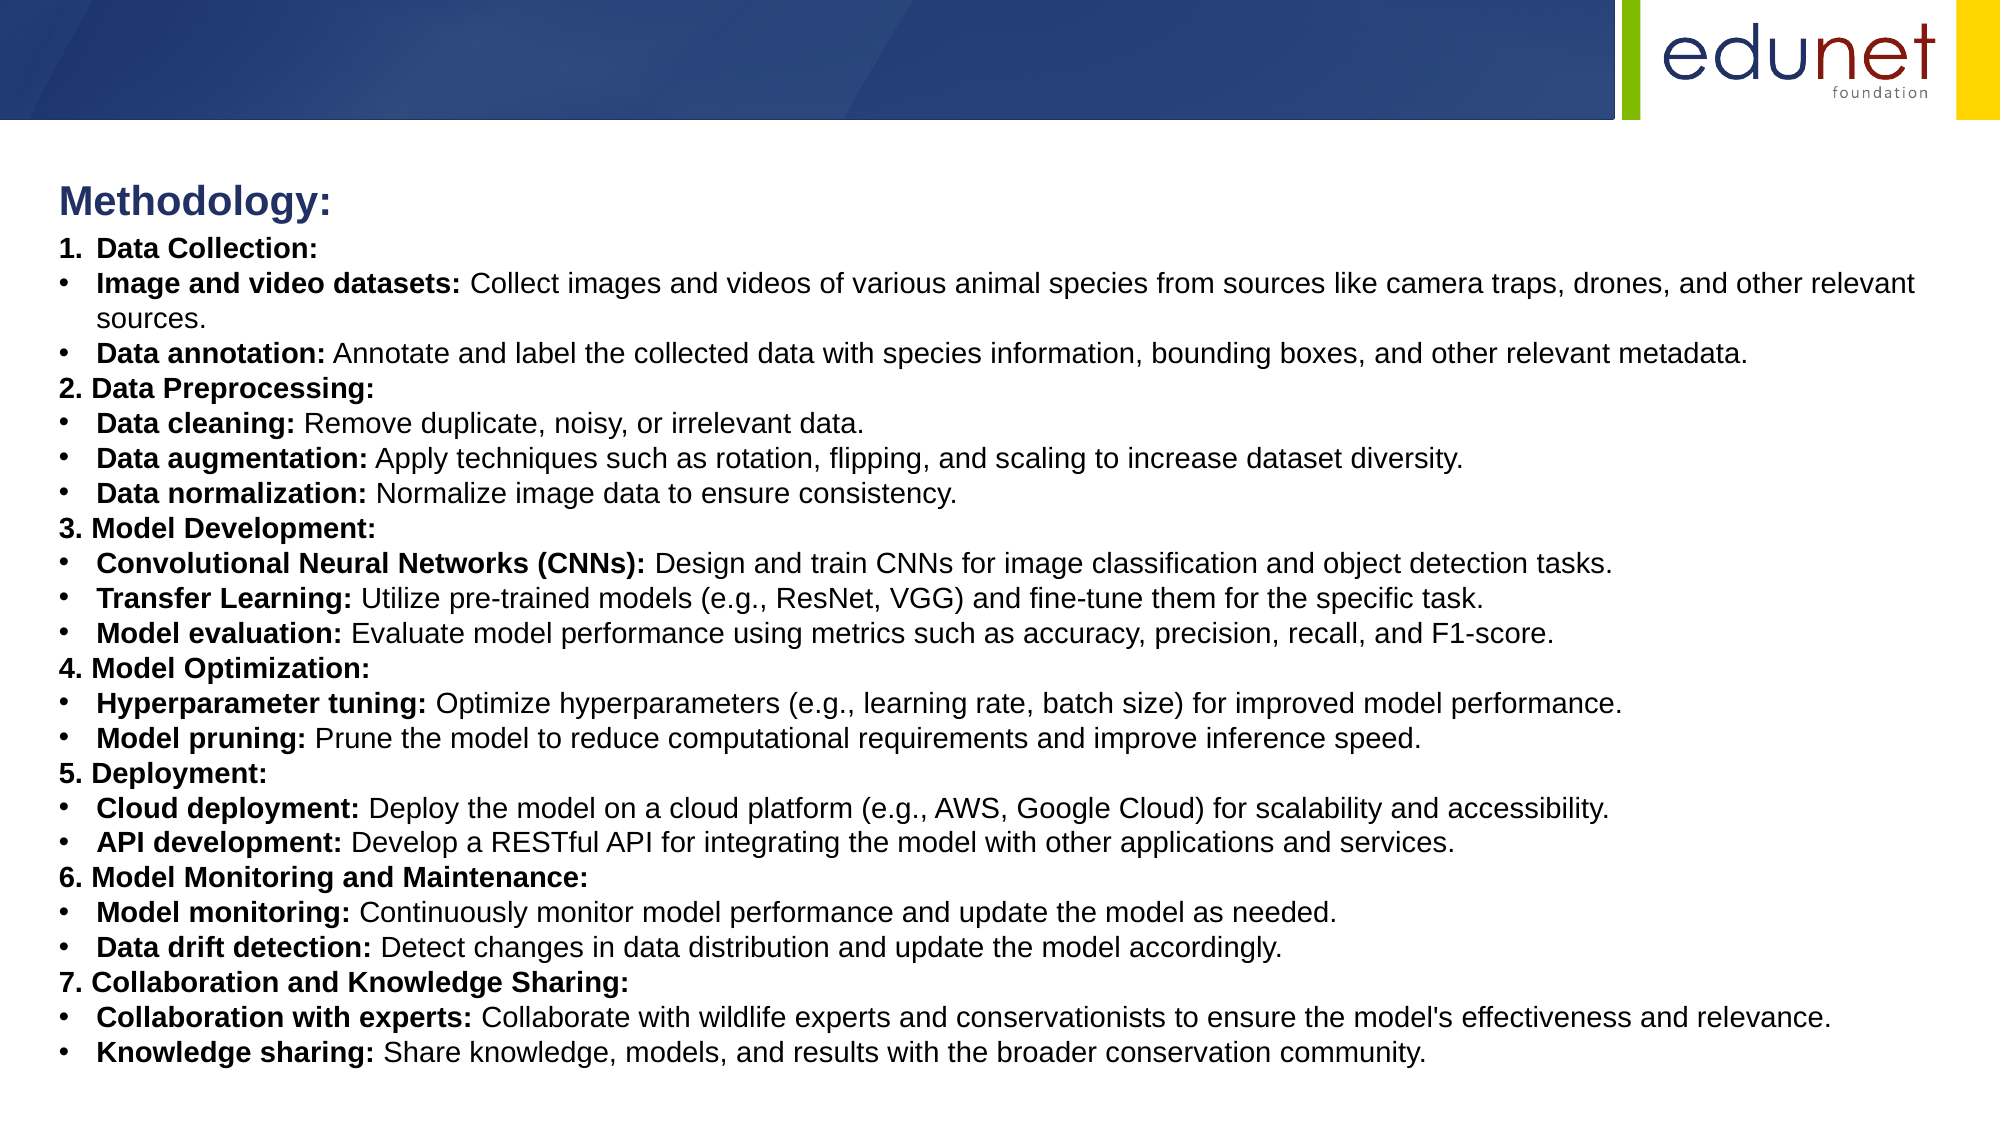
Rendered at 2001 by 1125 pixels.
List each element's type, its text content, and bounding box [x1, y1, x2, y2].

text_box Data Collection: Image and video datasets: Collect images and videos of various animal species from sources like camera traps, drones, and other relevant sources. Data annotation: Annotate and label the collected data with species information, bounding boxes, and other relevant metadata. 2. Data Preprocessing: Data cleaning: Remove duplicate, noisy, or irrelevant data. Data augmentation: Apply techniques such as rotation, flipping, and scaling to increase dataset diversity. Data normalization: Normalize image data to ensure consistency. 3. Model Development: Convolutional Neural Networks (CNNs): Design and train CNNs for image classification and object detection tasks. Transfer Learning: Utilize pre-trained models (e.g., ResNet, VGG) and fine-tune them for the specific task. Model evaluation: Evaluate model performance using metrics such as accuracy, precision, recall, and F1-score. 4. Model Optimization: Hyperparameter tuning: Optimize hyperparameters (e.g., learning rate, batch size) for improved model performance. Model pruning: Prune the model to reduce computational requirements and improve inference speed. 5. Deployment: Cloud deployment: Deploy the model on a cloud platform (e.g., AWS, Google Cloud) for scalability and accessibility. API development: Develop a RESTful API for integrating the model with other applications and services. 6. Model Monitoring and Maintenance: Model monitoring: Continuously monitor model performance and update the model as needed. Data drift detection: Detect changes in data distribution and update the model accordingly. 7. Collaboration and Knowledge Sharing: Collaboration with experts: Collaborate with wildlife experts and conservationists to ensure the model's effectiveness and relevance. Knowledge sharing: Share knowledge, models, and results with the broader conservation community. [43, 222, 2000, 1076]
text_box Methodology: [43, 166, 1045, 222]
picture [1652, 12, 1948, 108]
